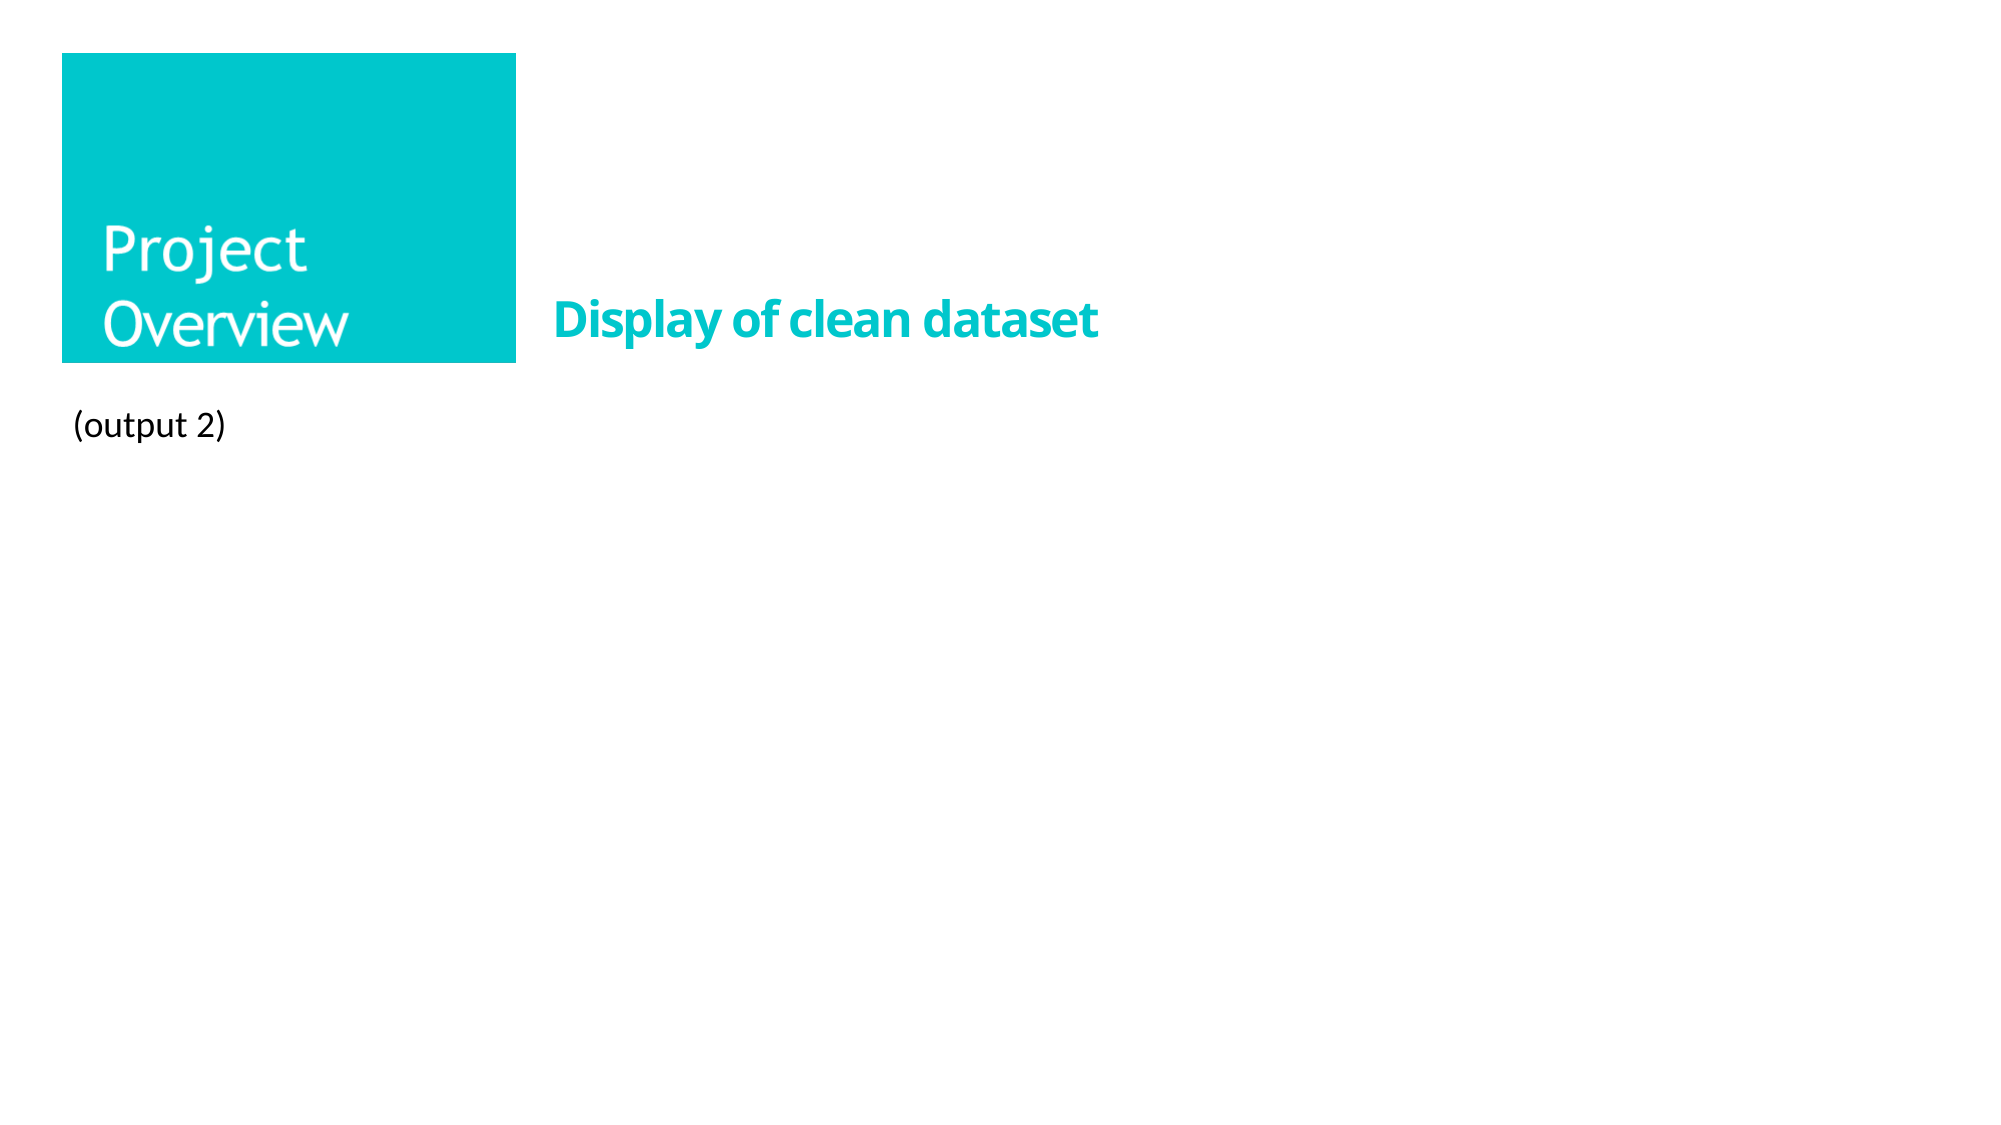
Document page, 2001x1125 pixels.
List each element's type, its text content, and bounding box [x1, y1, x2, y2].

list (output 2) [64, 399, 1865, 445]
text_box Display of clean dataset [549, 285, 1917, 348]
picture [62, 53, 516, 400]
